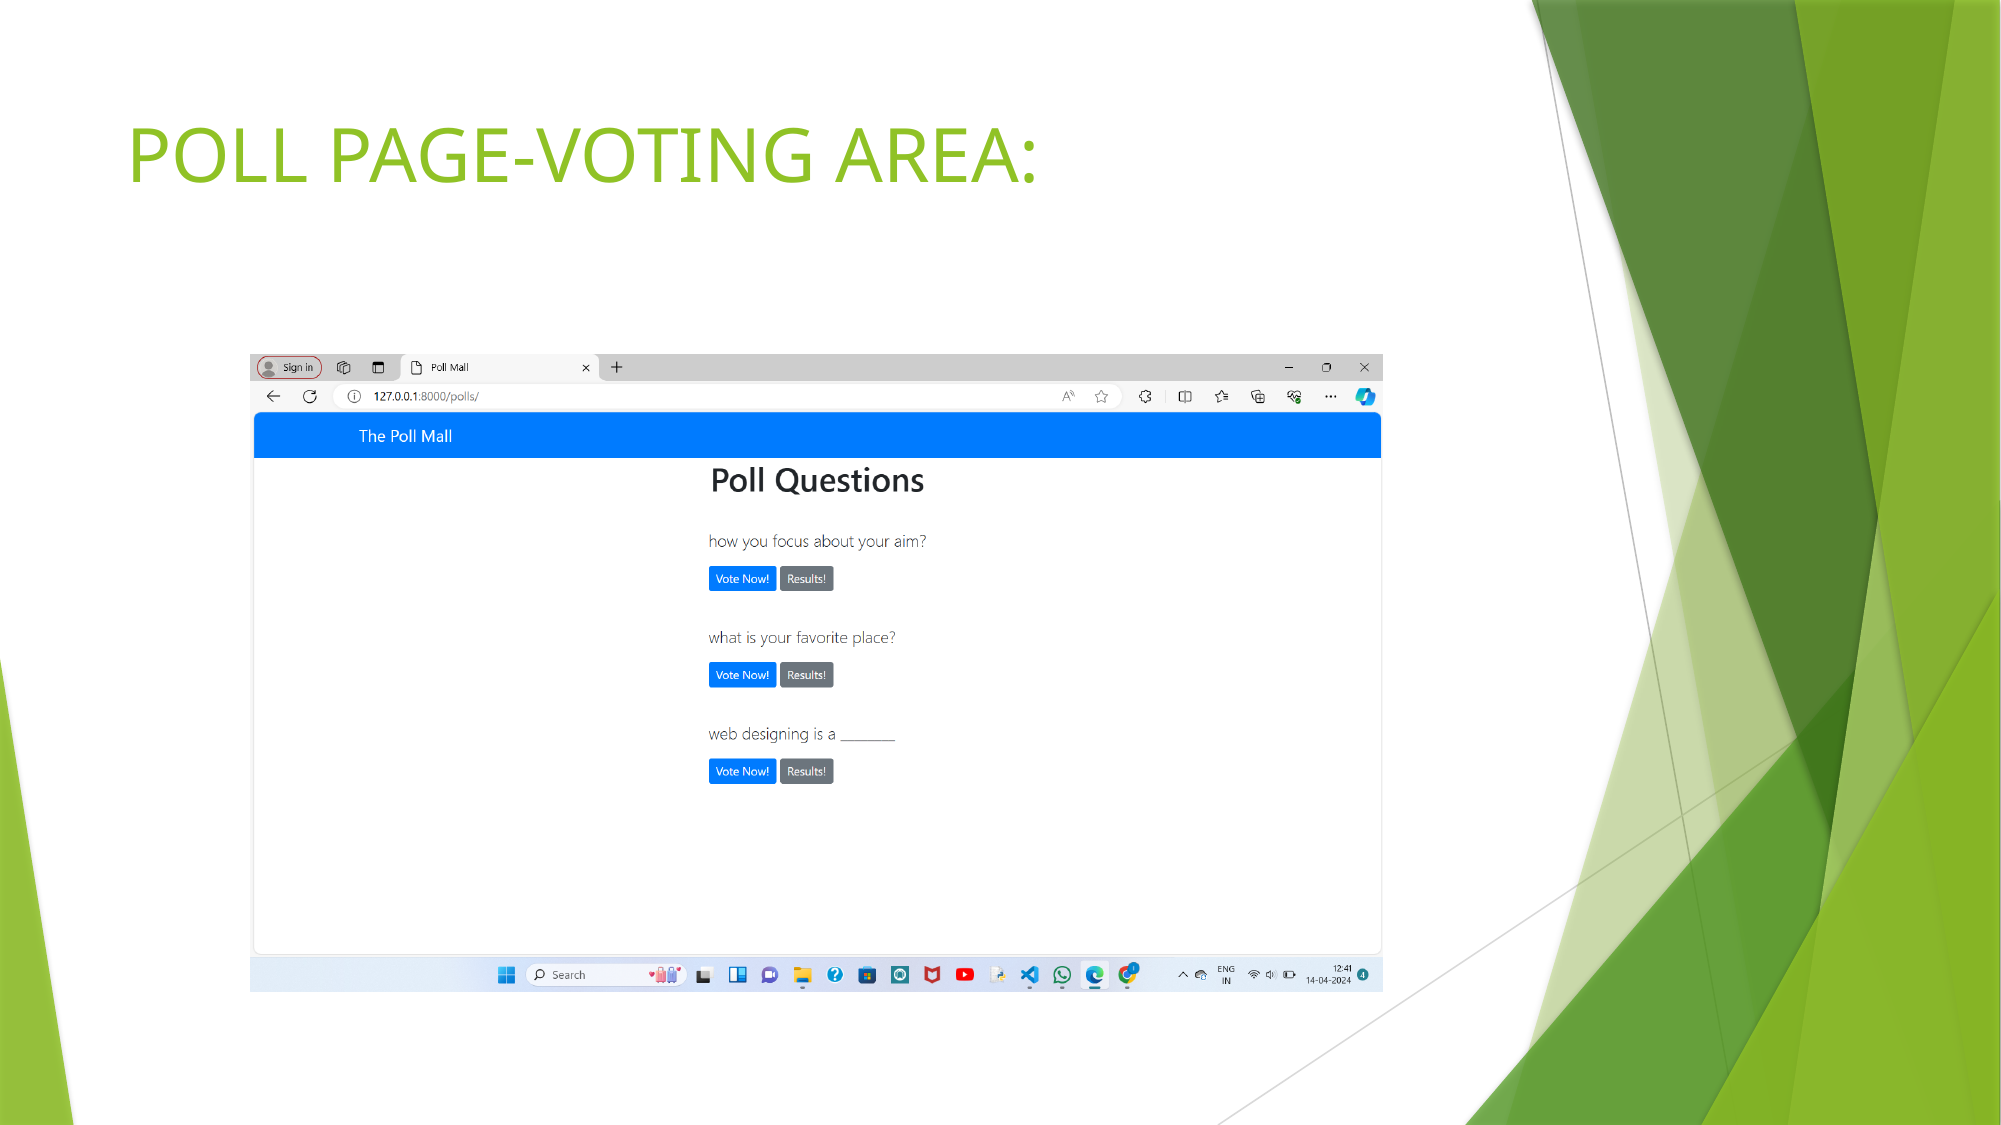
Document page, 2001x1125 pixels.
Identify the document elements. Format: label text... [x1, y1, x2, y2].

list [249, 353, 1383, 992]
title POLL PAGE-VOTING AREA: [111, 99, 1522, 278]
